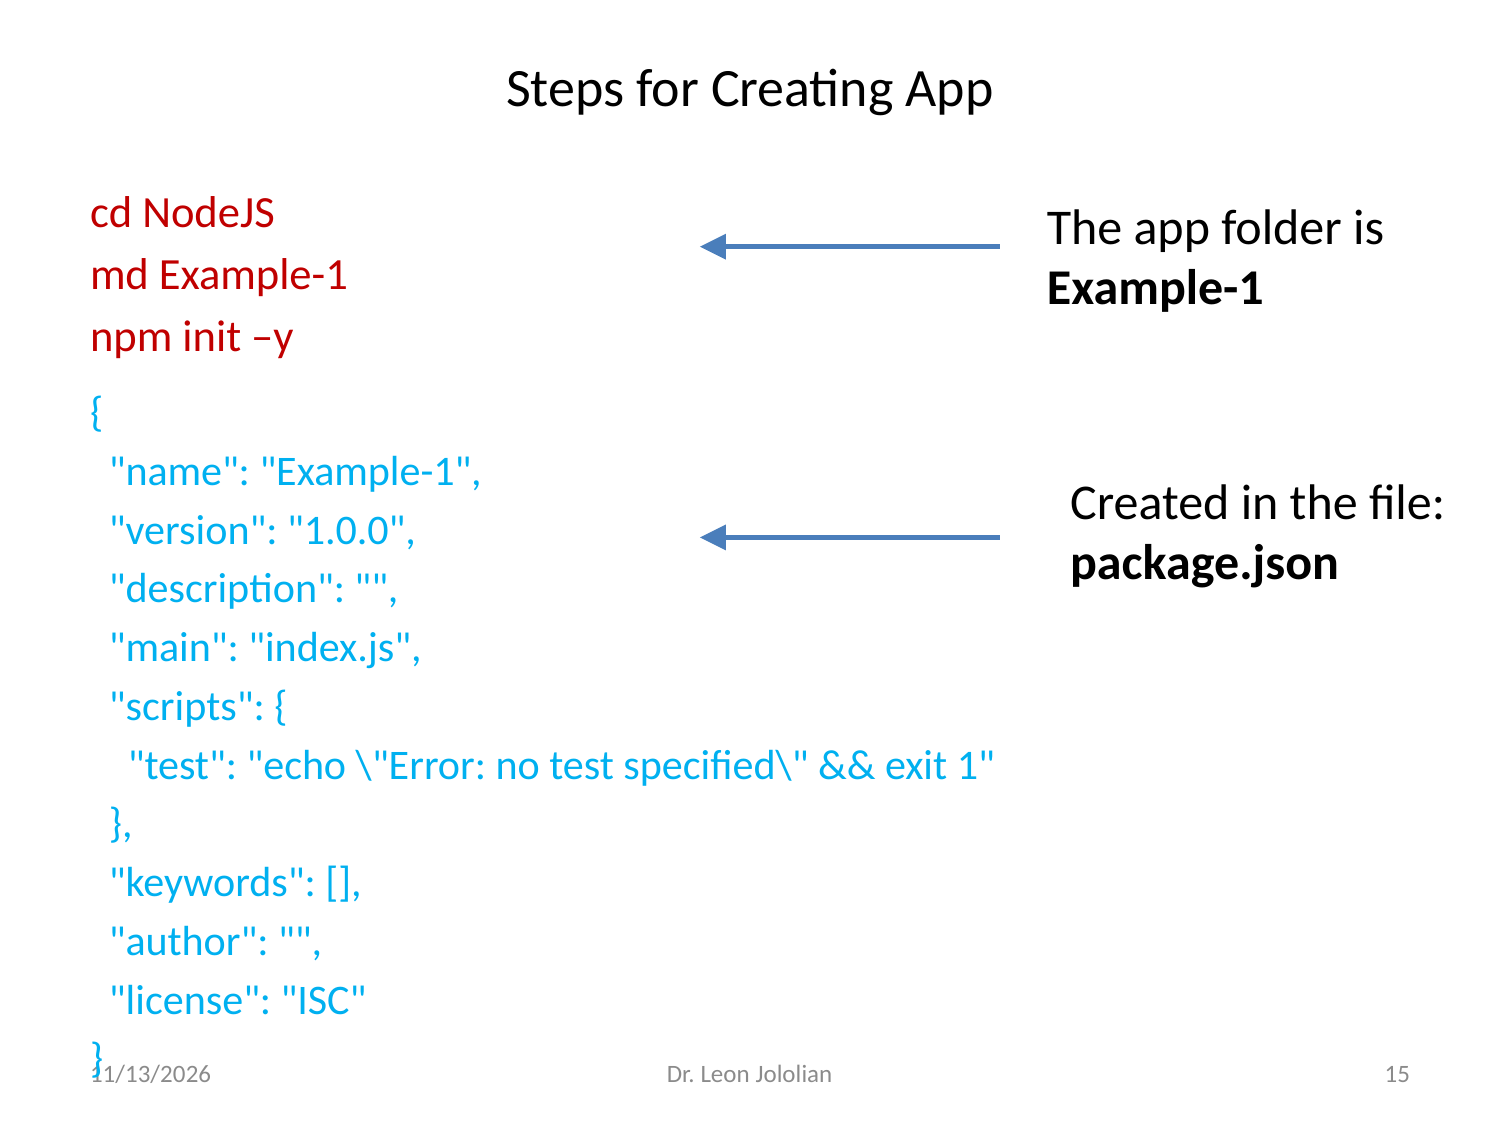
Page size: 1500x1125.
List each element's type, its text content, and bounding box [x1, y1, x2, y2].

text_box The app folder is Example-1 [1032, 187, 1400, 323]
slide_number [75, 1042, 425, 1103]
slide_number 15 [1074, 1042, 1425, 1103]
list cd NodeJS md Example-1 npm init –y { "name": "Example-1", "version": "1.0.0", "description": "", "main": "index.js", "scripts": { "test": "echo \"Error: no test specified\" && exit 1" }, "keywords": [], "author": "", "license": "ISC" } [75, 174, 1425, 1103]
footer Dr. Leon Jololian [512, 1042, 988, 1103]
title Steps for Creating App [75, 45, 1425, 125]
text_box Created in the file: package.json [1055, 462, 1461, 598]
